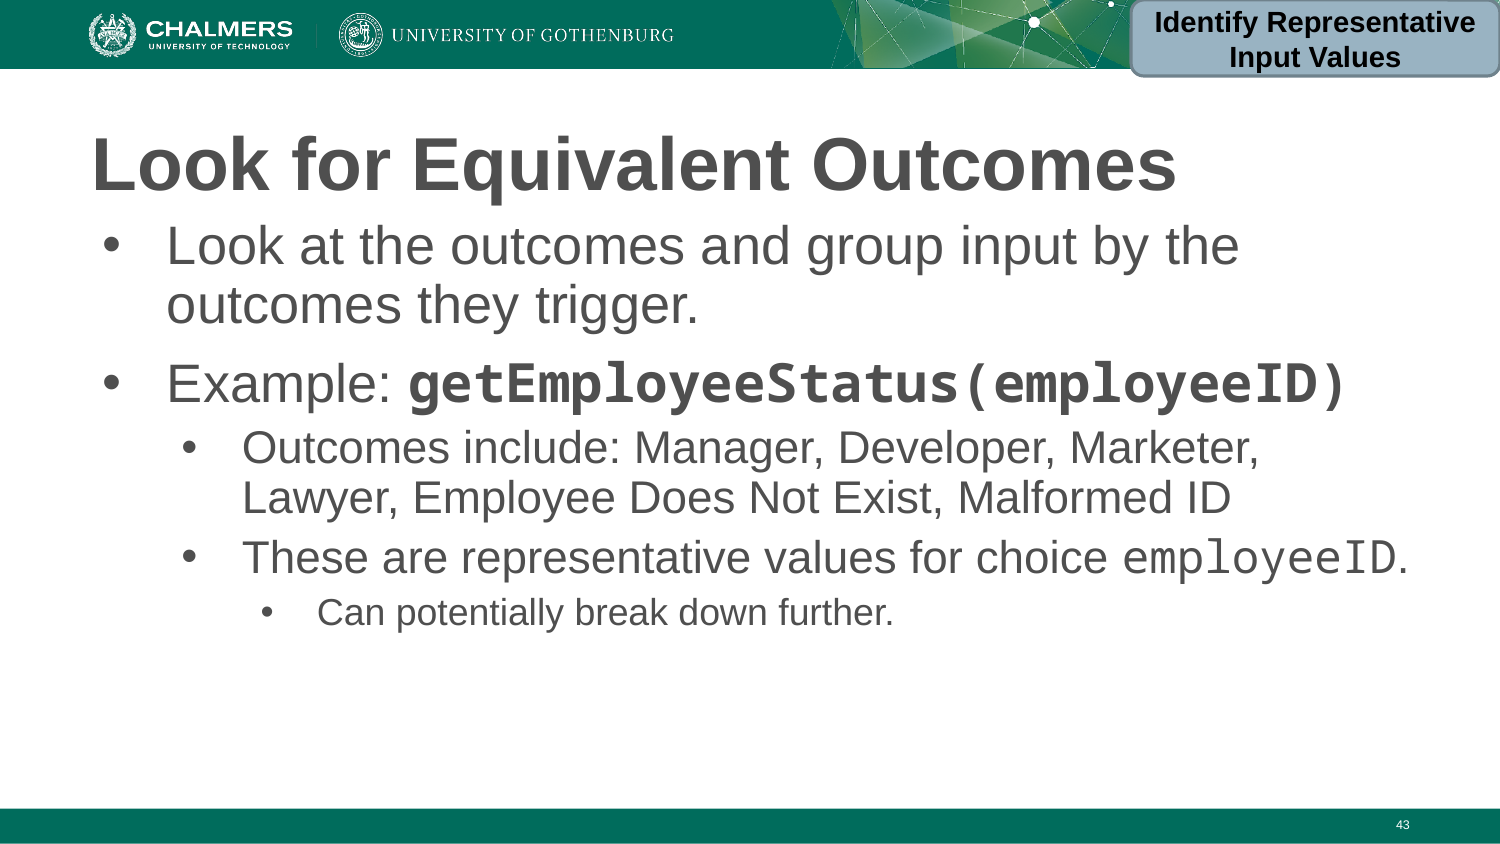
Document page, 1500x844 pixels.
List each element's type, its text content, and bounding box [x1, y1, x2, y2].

text_box Identify Representative Input Values [1131, 0, 1500, 77]
picture [759, 0, 1138, 68]
title Look for Equivalent Outcomes [76, 100, 1425, 210]
picture [64, 0, 696, 85]
picture [1493, 0, 1500, 8]
slide_number ‹#› [1074, 809, 1425, 844]
list Look at the outcomes and group input by the outcomes they trigger. Example: getEmployeeStatus(employeeID) Outcomes include: Manager, Developer, Marketer, Lawyer, Employee Does Not Exist, Malformed ID These are representative values for choice employeeID. Can potentially break down further. [76, 210, 1425, 782]
